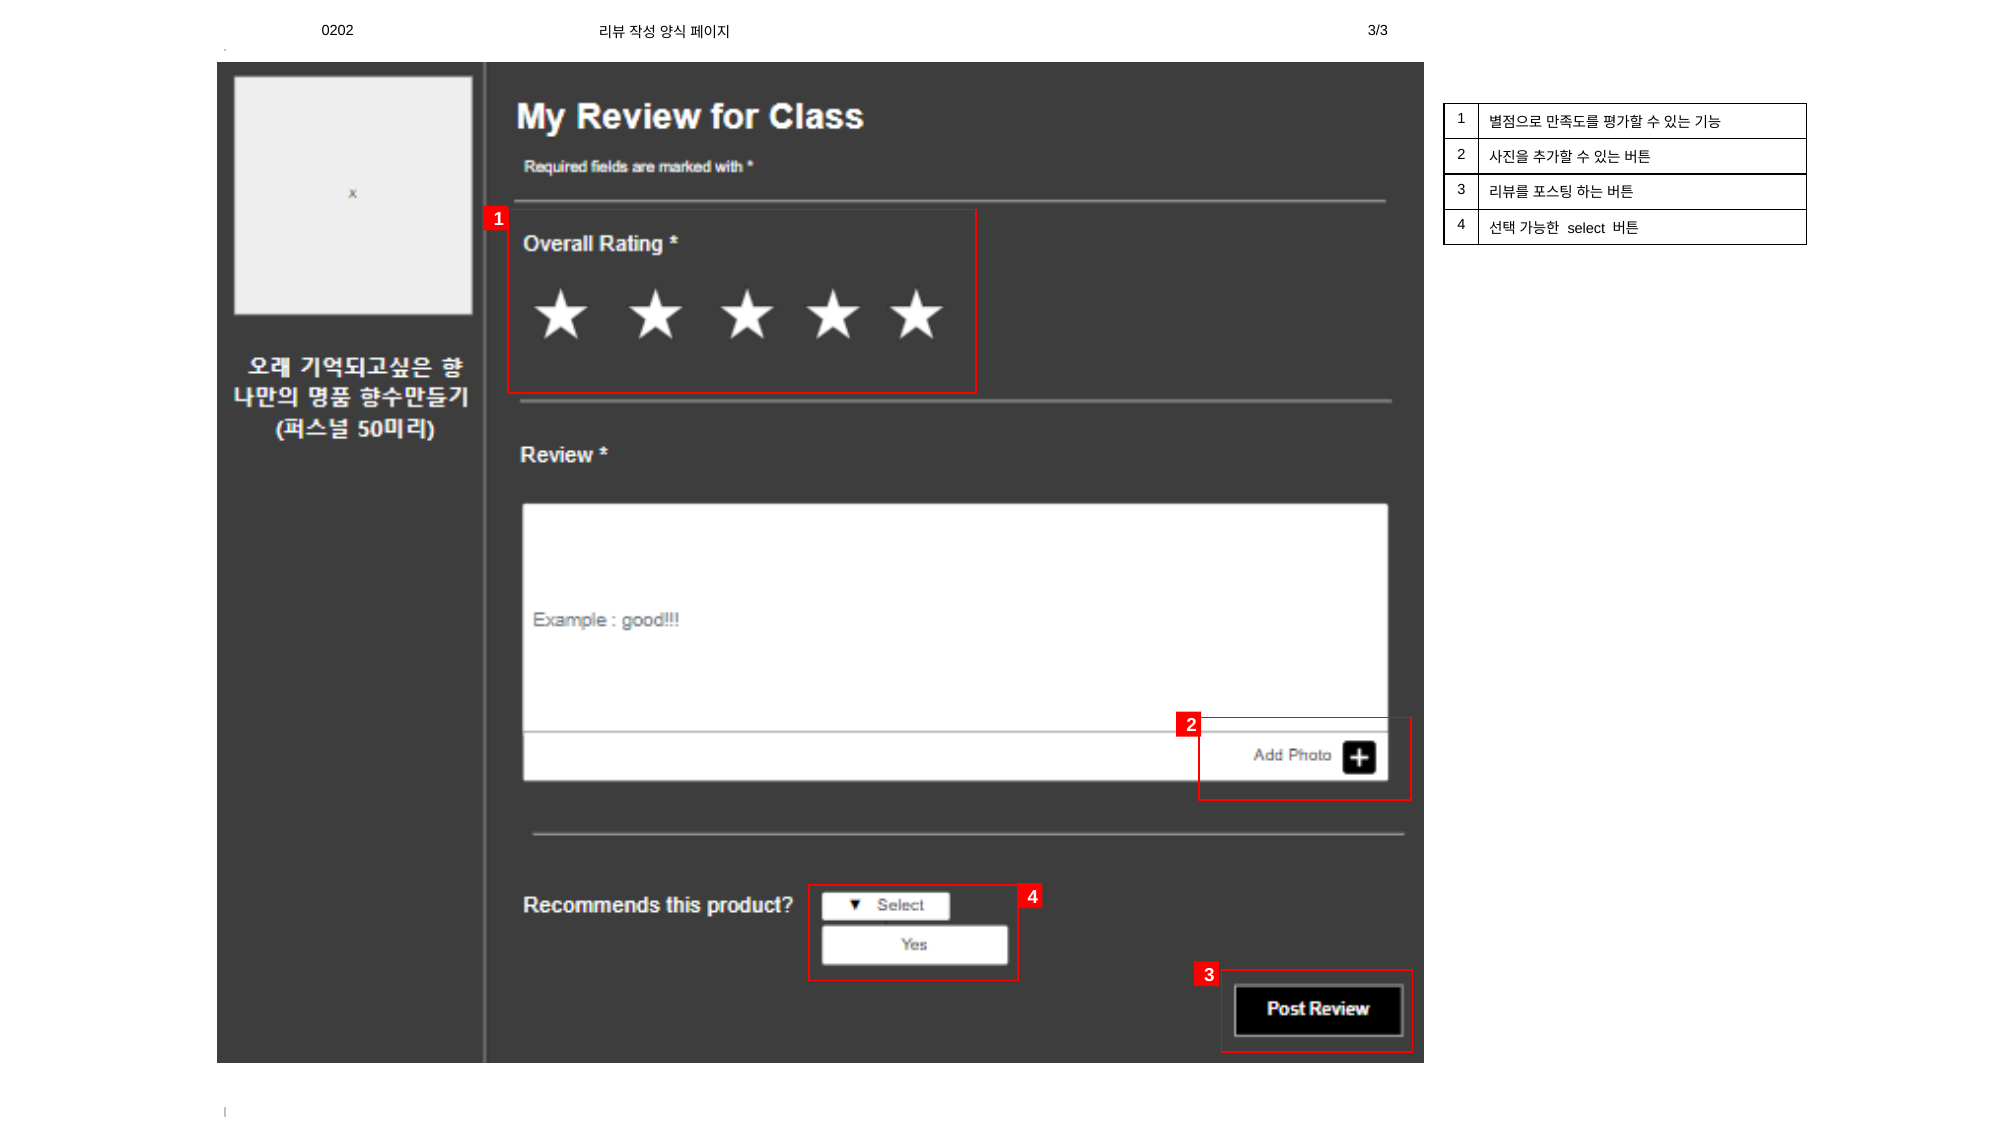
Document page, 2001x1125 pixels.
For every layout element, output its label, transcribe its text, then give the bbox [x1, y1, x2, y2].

table_cell 3 [1445, 175, 1478, 209]
picture [216, 62, 1424, 1063]
table_header 1 [1445, 104, 1478, 138]
table_header 별점으로 만족도를 평가할 수 있는 기능 [1479, 104, 1806, 138]
text_box 3/3 [1352, 12, 1443, 47]
table_cell 2 [1445, 139, 1478, 173]
table_cell 4 [1445, 210, 1478, 244]
table_cell 리뷰를 포스팅 하는 버튼 [1479, 175, 1806, 209]
table_cell 선택 가능한 select 버튼 [1479, 210, 1806, 244]
text_box [203, 51, 1426, 1107]
table_cell 사진을 추가할 수 있는 버튼 [1479, 139, 1806, 173]
text_box 리뷰 작성 양식 페이지 [576, 12, 1269, 47]
text_box 0202 [306, 12, 480, 47]
